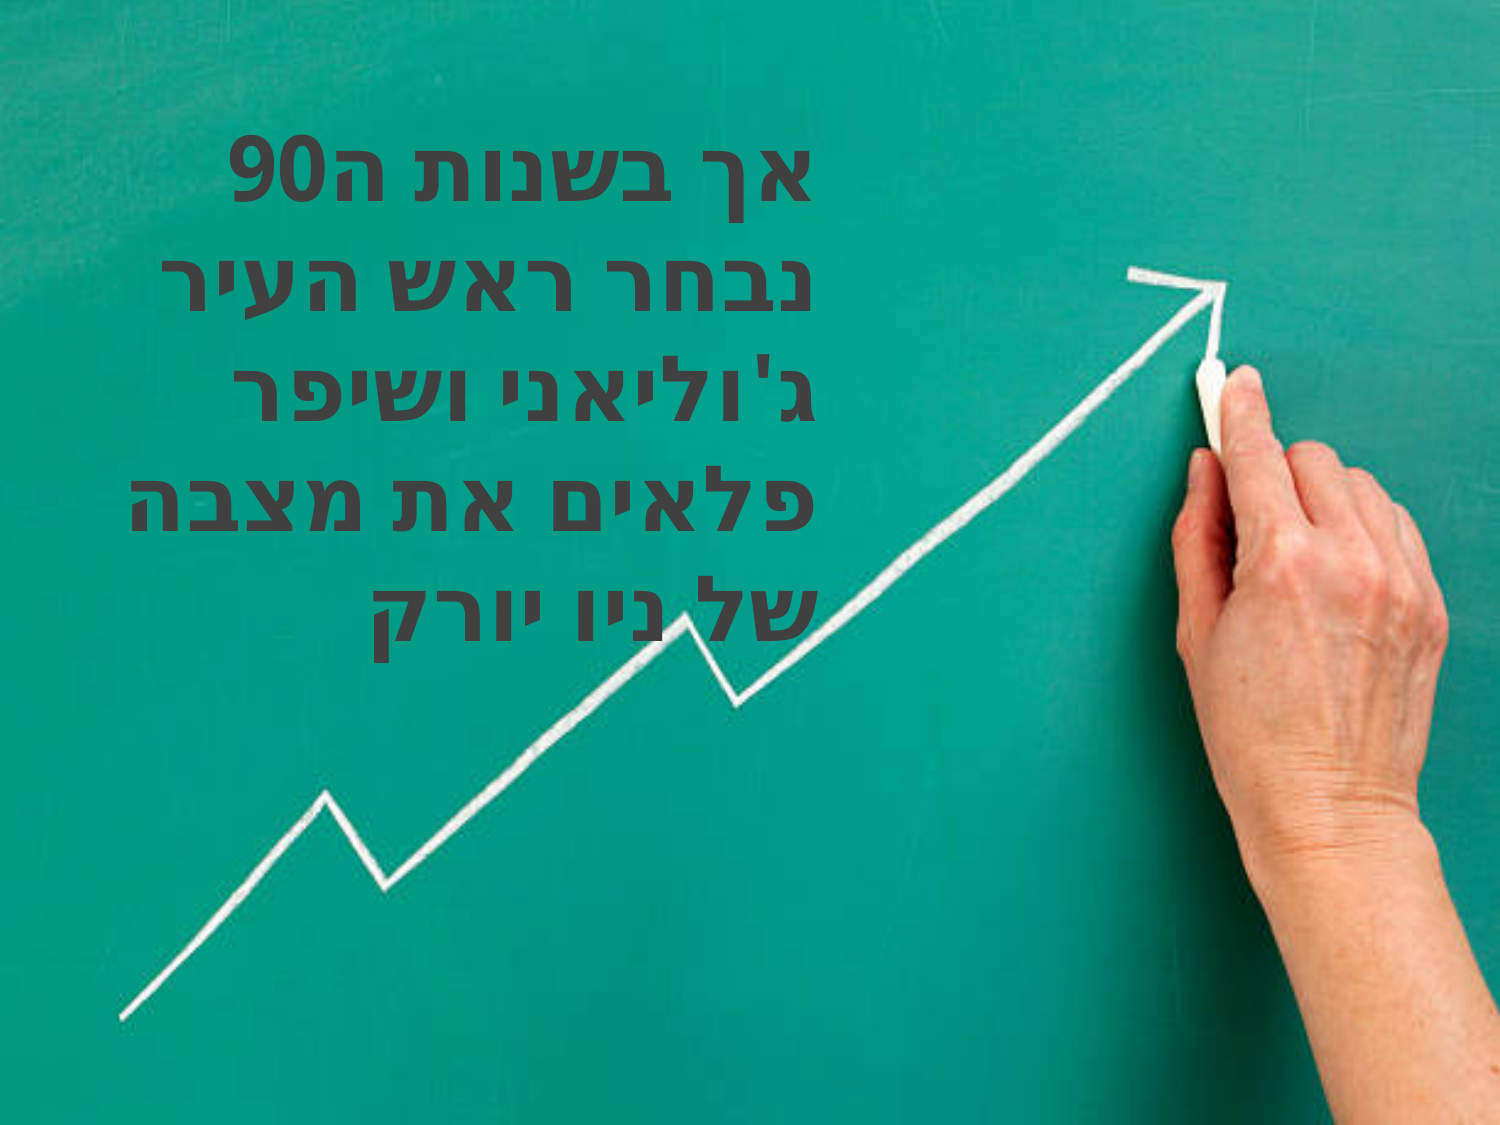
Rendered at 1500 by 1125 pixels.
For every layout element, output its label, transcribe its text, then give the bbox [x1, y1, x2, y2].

list אך בשנות ה90 נבחר ראש העיר ג'וליאני ושיפר פלאים את מצבה של ניו יורק [64, 101, 835, 882]
picture [0, 0, 1500, 1125]
